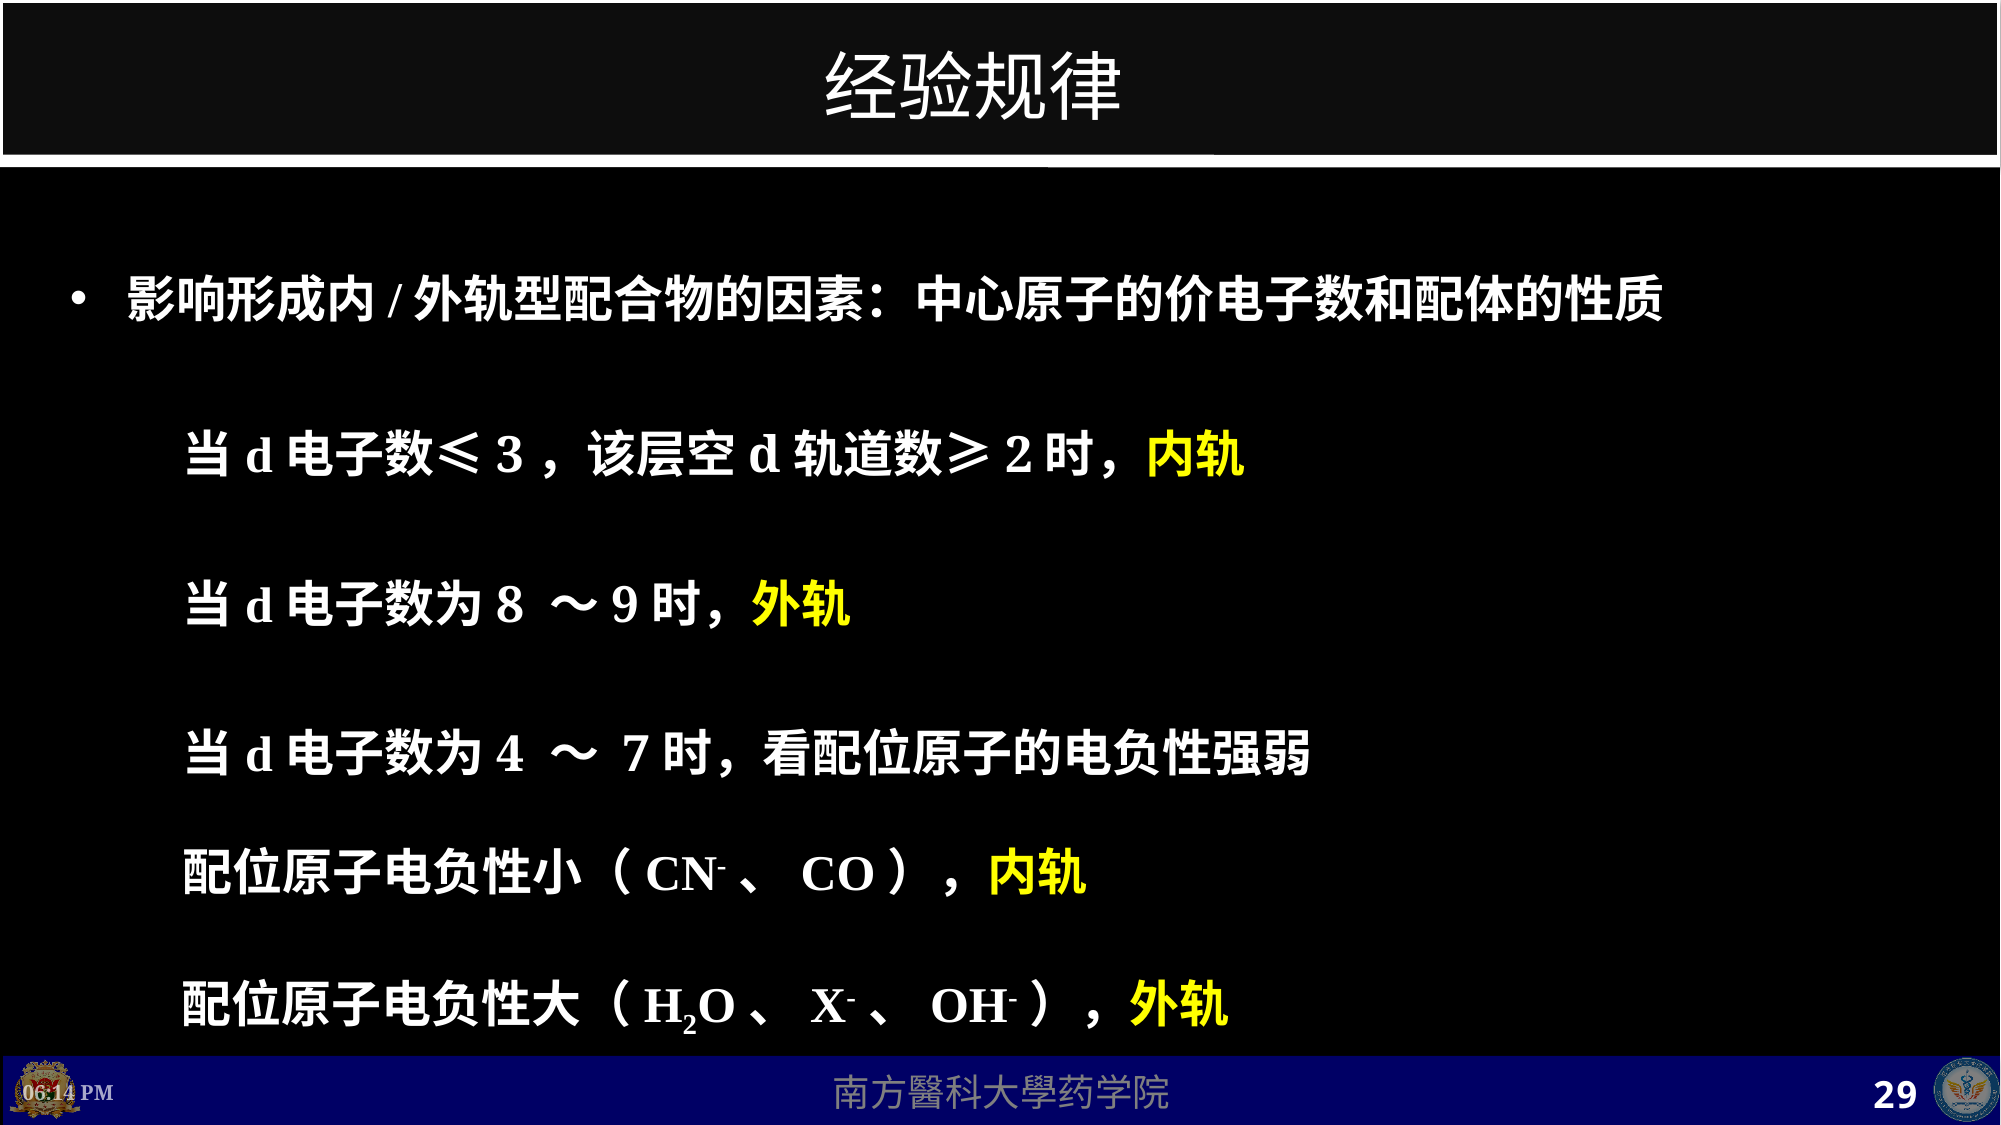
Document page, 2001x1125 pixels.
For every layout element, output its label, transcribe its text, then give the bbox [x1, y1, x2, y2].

text_box 配位原子电负性小（CN-、CO），内轨 [168, 803, 1288, 908]
picture [3, 1057, 86, 1120]
title 经验规律 [133, 19, 1814, 138]
slide_number 上午8时17分 [7, 1073, 329, 1115]
text_box 配位原子电负性大（H2O、X-、OH-），外轨 [167, 930, 1408, 1048]
text_box 当d电子数为8 ～9时，外轨 [168, 534, 1410, 640]
text_box 影响形成内/外轨型配合物的因素：中心原子的价电子数和配体的性质 [55, 230, 1788, 335]
picture [1933, 1057, 2000, 1122]
slide_number 29 [1741, 1076, 1934, 1118]
text_box 当d电子数≤3，该层空d轨道数≥2时，内轨 [168, 385, 1410, 490]
text_box 当d电子数为4 ～ 7时，看配位原子的电负性强弱 [168, 684, 1526, 790]
